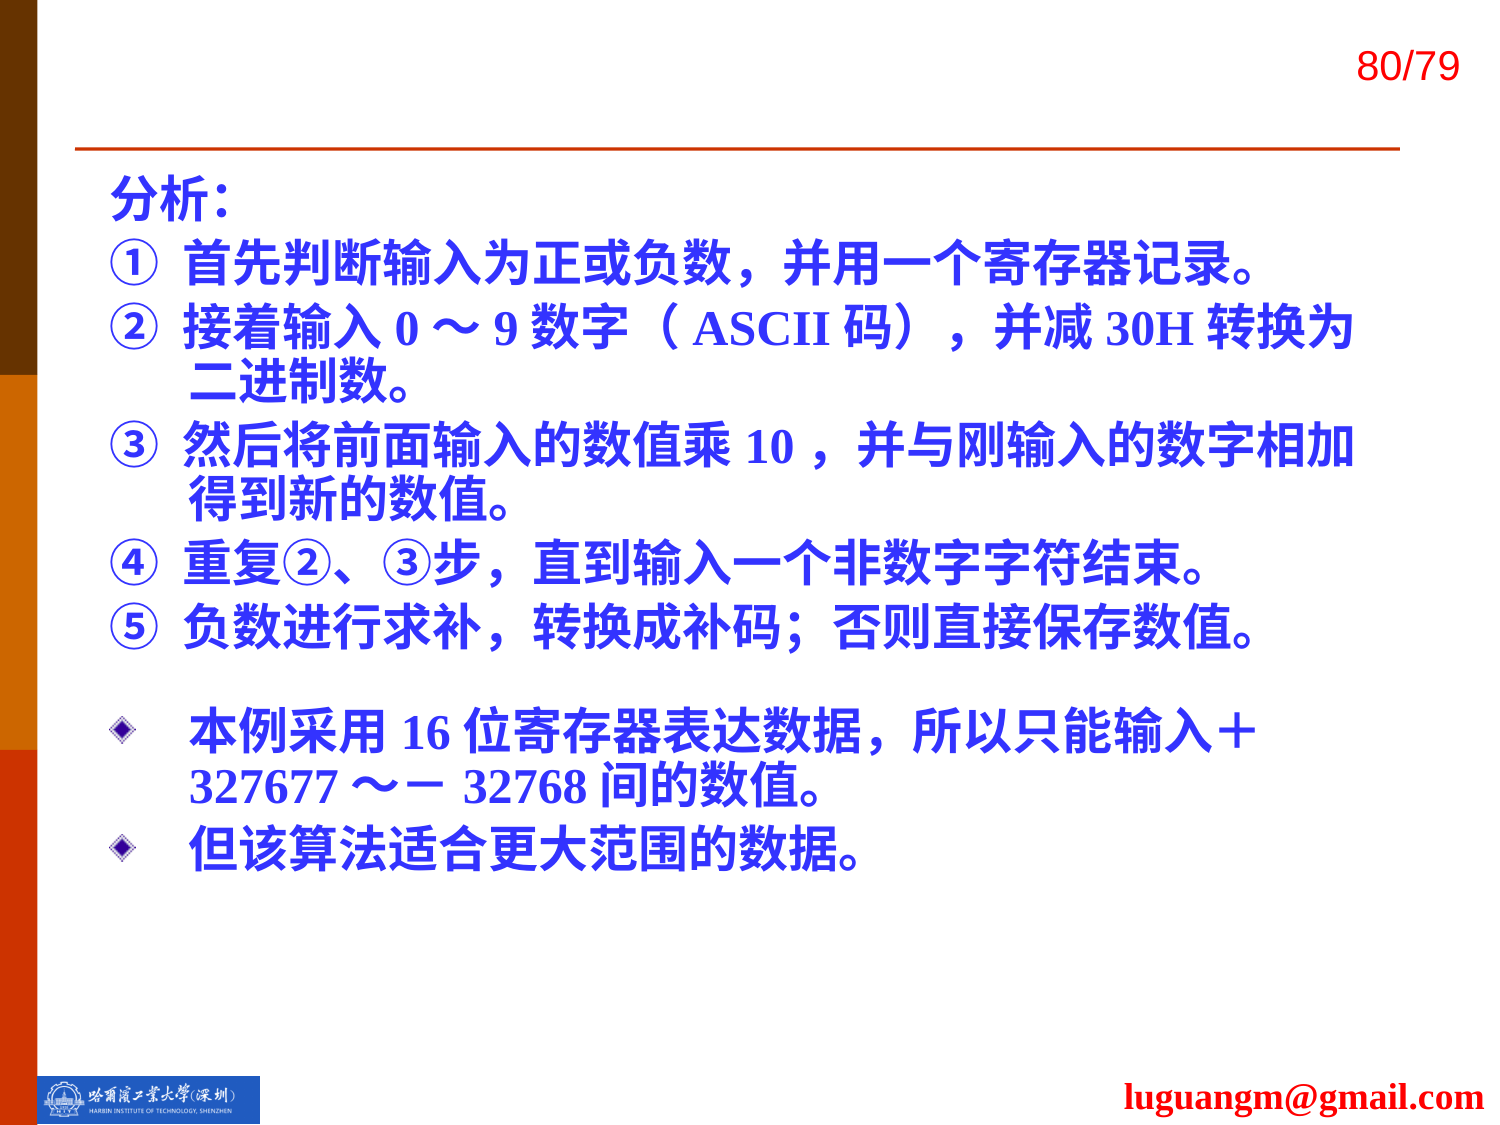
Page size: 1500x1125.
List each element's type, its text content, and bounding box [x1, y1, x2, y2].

picture [109, 716, 136, 744]
picture [109, 834, 136, 862]
picture [37, 1076, 260, 1124]
list 分析： ① 首先判断输入为正或负数，并用一个寄存器记录。 ② 接着输入0～9数字（ASCII码），并减30H转换为二进制数。 ③ 然后将前面输入的数值乘10，并与刚输入的数字相加得到新的数值。 ④ 重复②、③步，直到输入一个非数字字符结束。 ⑤ 负数进行求补，转换成补码；否则直接保存数值。 本例采用16位寄存器表达数据，所以只能输入＋327677～－32768间的数值。 但该算法适合更大范围的数据。 [94, 166, 1389, 1059]
